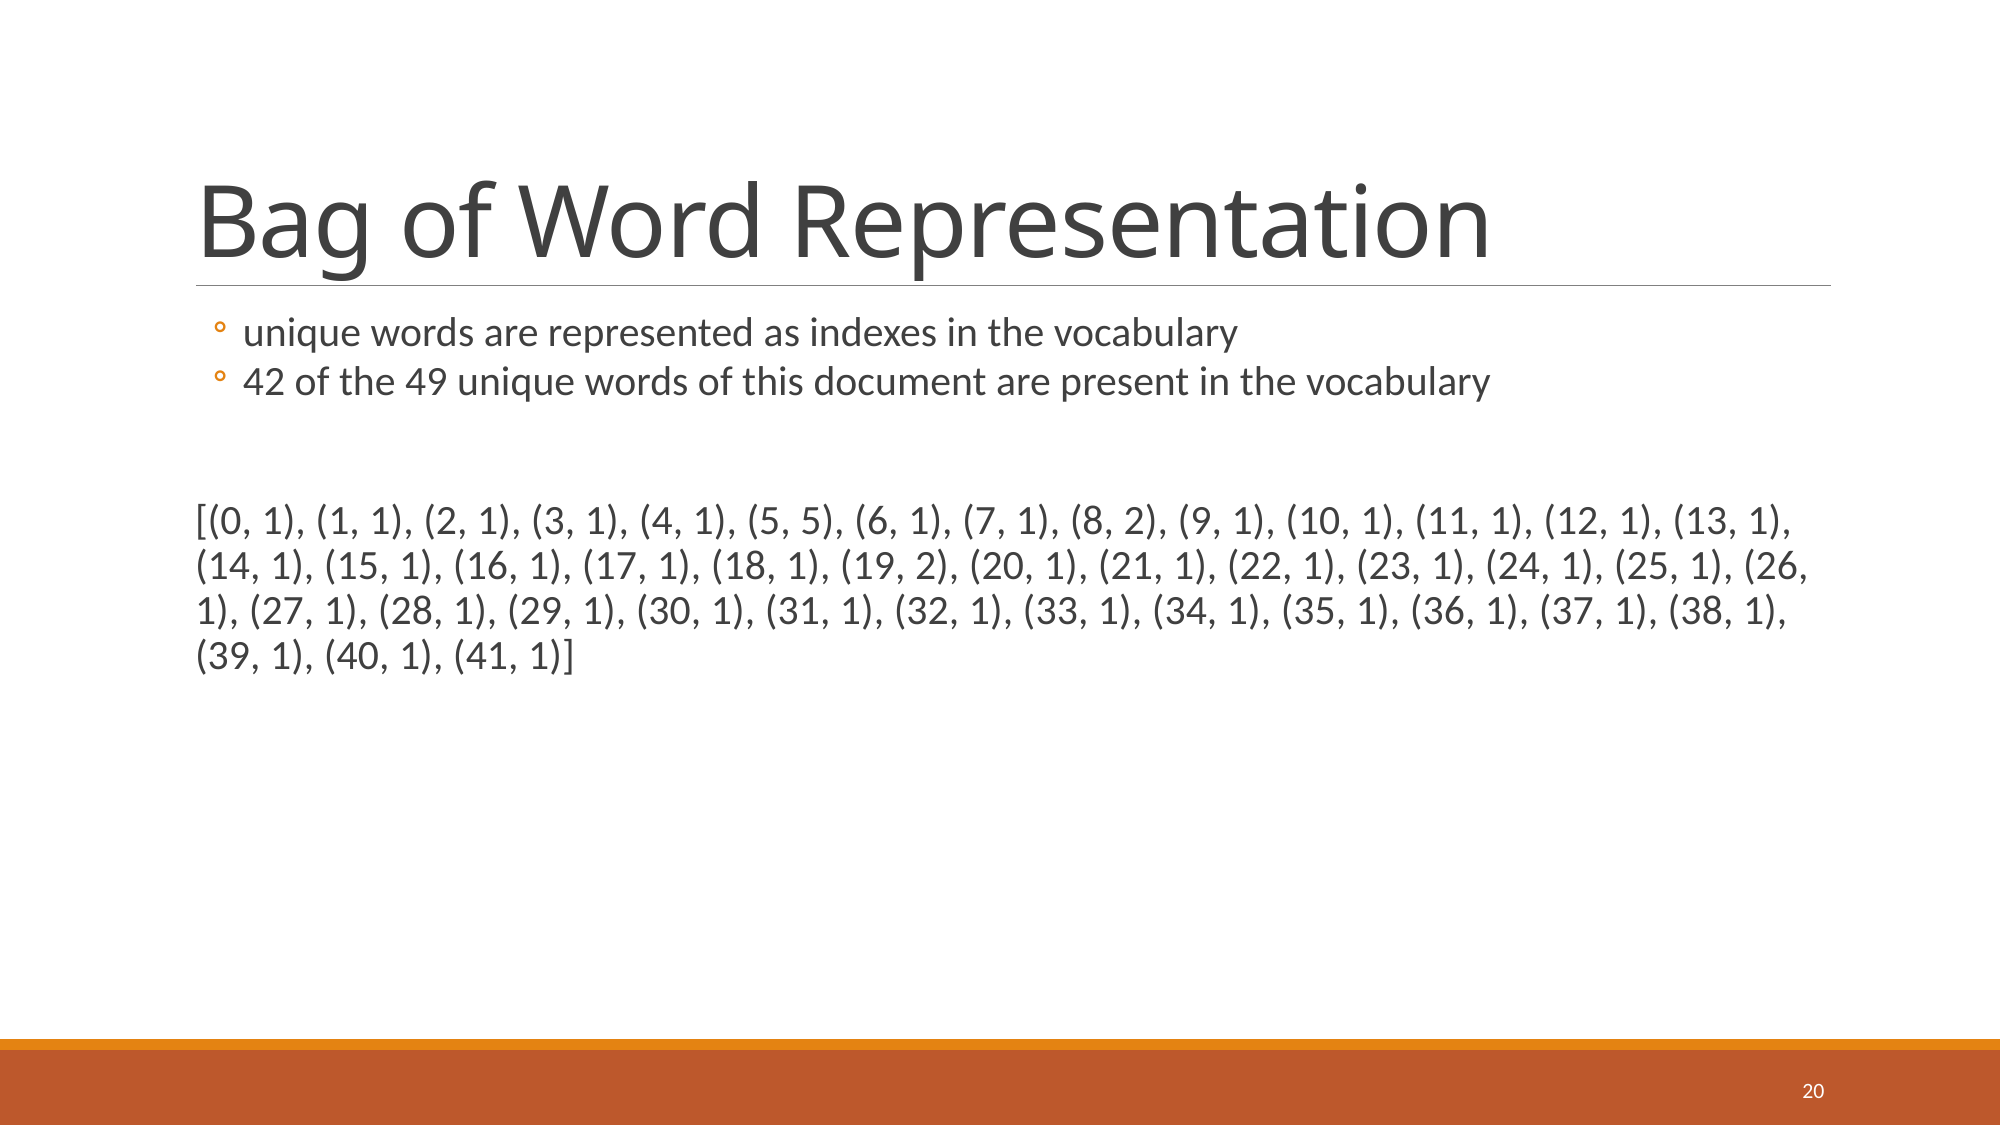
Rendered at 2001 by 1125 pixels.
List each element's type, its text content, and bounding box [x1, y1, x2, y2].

title Bag of Word Representation [180, 47, 1830, 285]
slide_number 20 [1624, 1059, 1840, 1120]
list unique words are represented as indexes in the vocabulary 42 of the 49 unique words of this document are present in the vocabulary [(0, 1), (1, 1), (2, 1), (3, 1), (4, 1), (5, 5), (6, 1), (7, 1), (8, 2), (9, 1), (10, 1), (11, 1), (12, 1), (13, 1), (14, 1), (15, 1), (16, 1), (17, 1), (18, 1), (19, 2), (20, 1), (21, 1), (22, 1), (23, 1), (24, 1), (25, 1), (26, 1), (27, 1), (28, 1), (29, 1), (30, 1), (31, 1), (32, 1), (33, 1), (34, 1), (35, 1), (36, 1), (37, 1), (38, 1), (39, 1), (40, 1), (41, 1)] [180, 302, 1830, 963]
